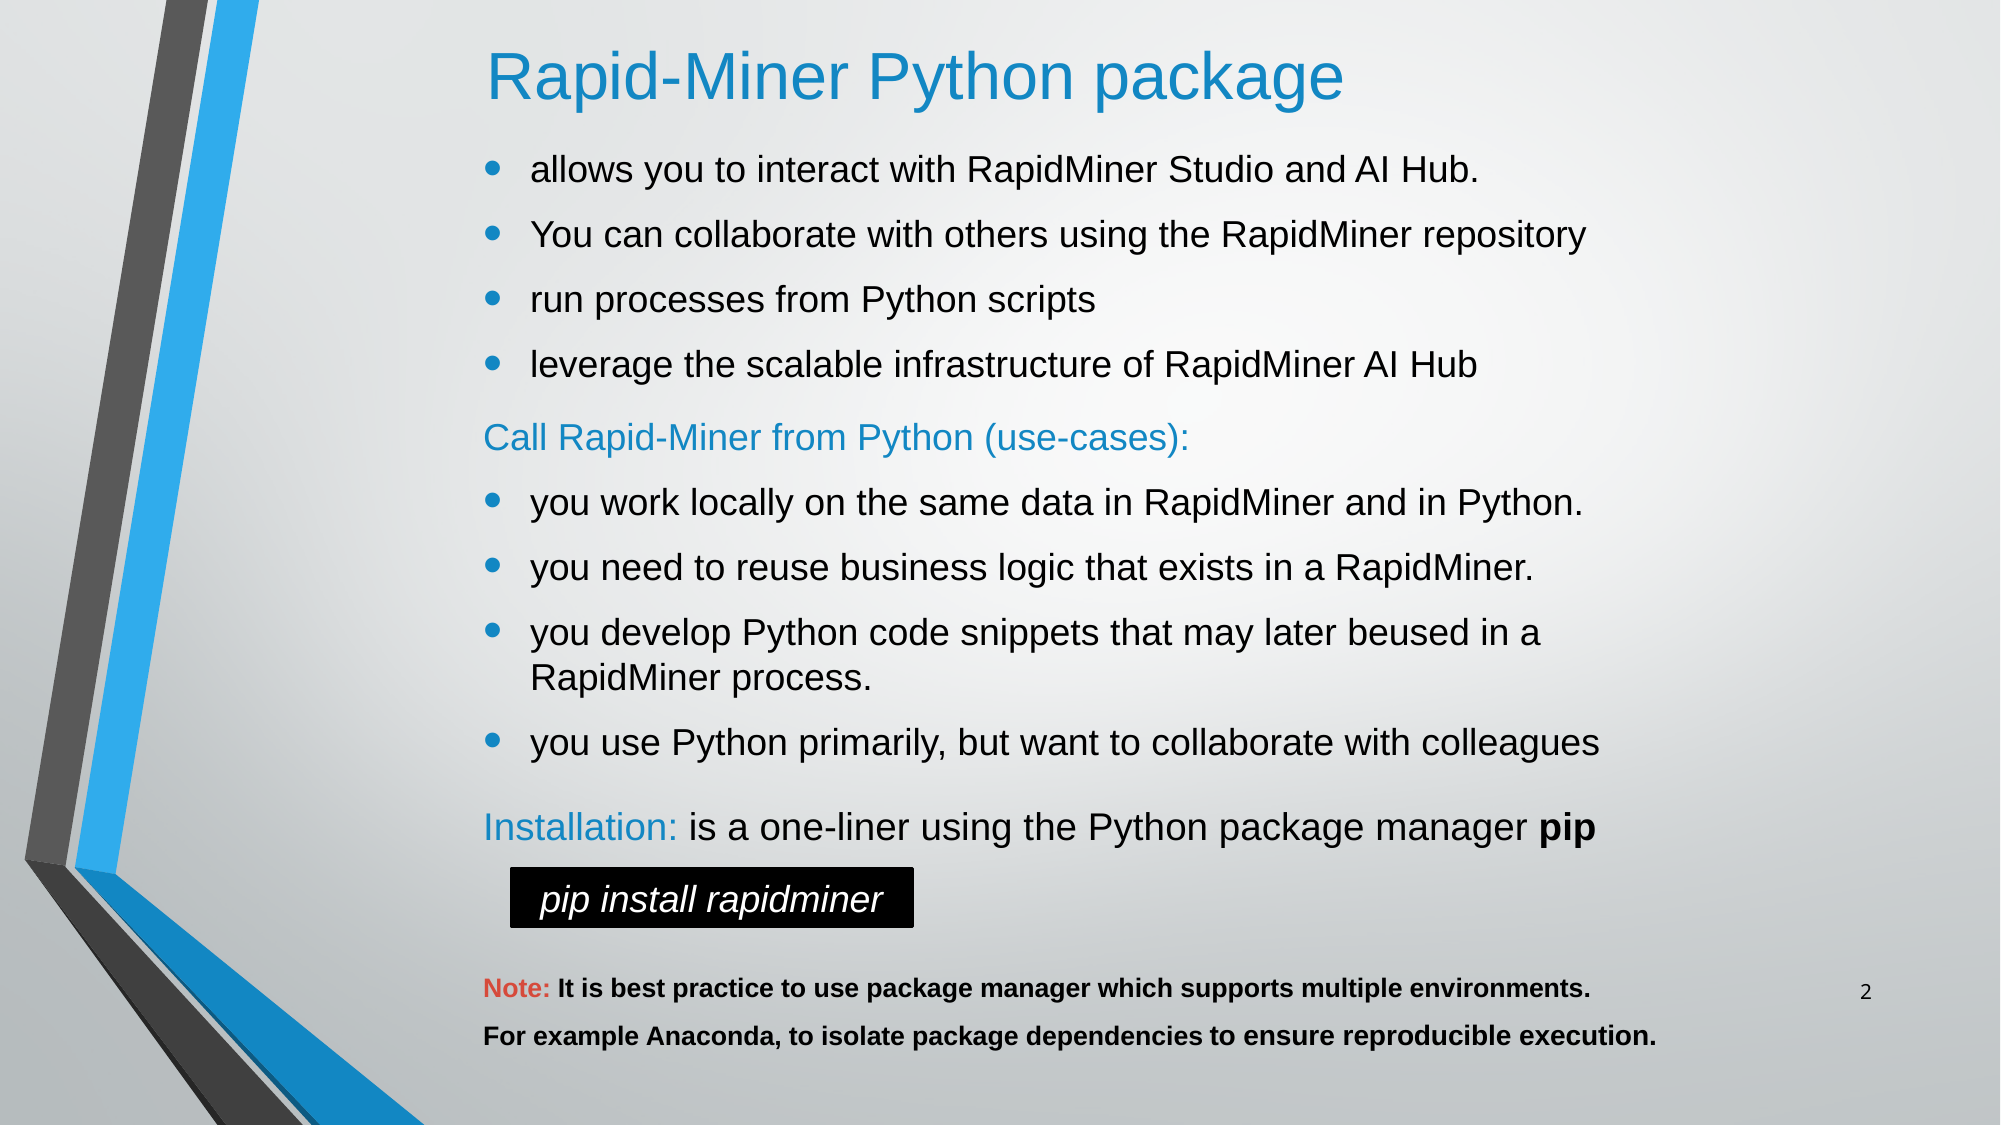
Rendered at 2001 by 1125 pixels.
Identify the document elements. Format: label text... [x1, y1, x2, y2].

text_box Installation: is a one-liner using the Python package manager pip Note: It is best practice to use package manager which supports multiple environments. For example Anaconda, to isolate package dependencies to ensure reproducible execution. [468, 791, 1710, 1062]
list allows you to interact with RapidMiner Studio and AI Hub. You can collaborate with others using the RapidMiner repository run processes from Python scripts leverage the scalable infrastructure of RapidMiner AI Hub [468, 244, 2000, 416]
text_box pip install rapidminer [510, 867, 914, 928]
title Rapid-Miner Python package [468, 11, 1366, 215]
slide_number 2 [1796, 962, 1887, 1023]
text_box Call Rapid-Miner from Python (use-cases): you work locally on the same data in RapidMiner and in Python. you need to reuse business logic that exists in a RapidMiner. you develop Python code snippets that may later beused in a RapidMiner process. you use Python primarily, but want to collaborate with colleagues [468, 416, 1710, 760]
